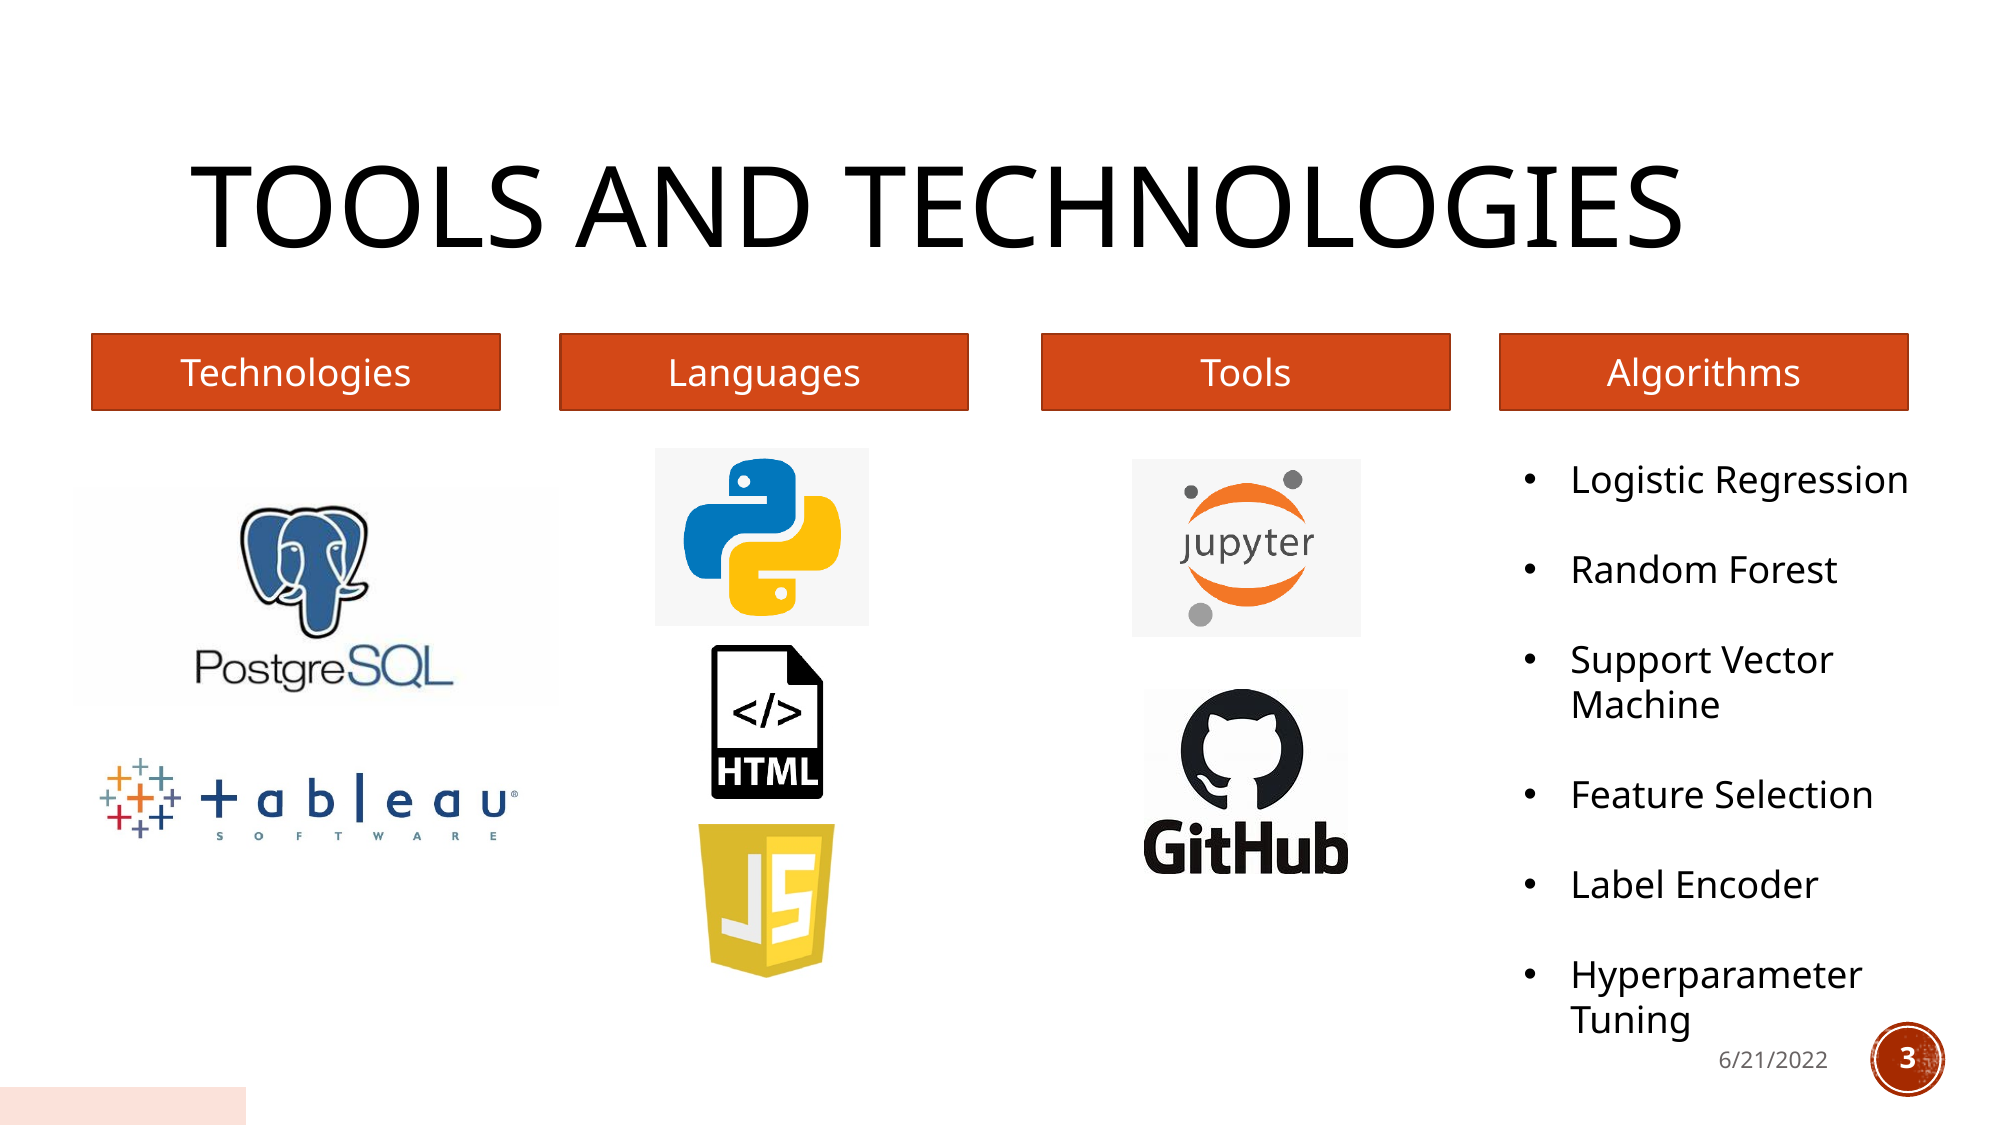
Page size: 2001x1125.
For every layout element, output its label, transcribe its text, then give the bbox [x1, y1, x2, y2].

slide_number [1306, 1028, 1844, 1089]
text_box Algorithms [1499, 333, 1909, 411]
text_box Logistic Regression Random Forest Support Vector Machine Feature Selection Label Encoder Hyperparameter Tuning [1508, 448, 1978, 1048]
picture [655, 448, 869, 626]
text_box Tools [1041, 333, 1451, 411]
picture [1132, 459, 1361, 637]
picture [1144, 689, 1348, 874]
text_box Technologies [91, 333, 501, 411]
picture [690, 824, 844, 978]
slide_number 3 [1855, 1048, 1961, 1089]
text_box Languages [559, 333, 969, 411]
picture [71, 487, 561, 890]
title Tools and Technologies [175, 79, 1826, 344]
picture [690, 645, 844, 799]
